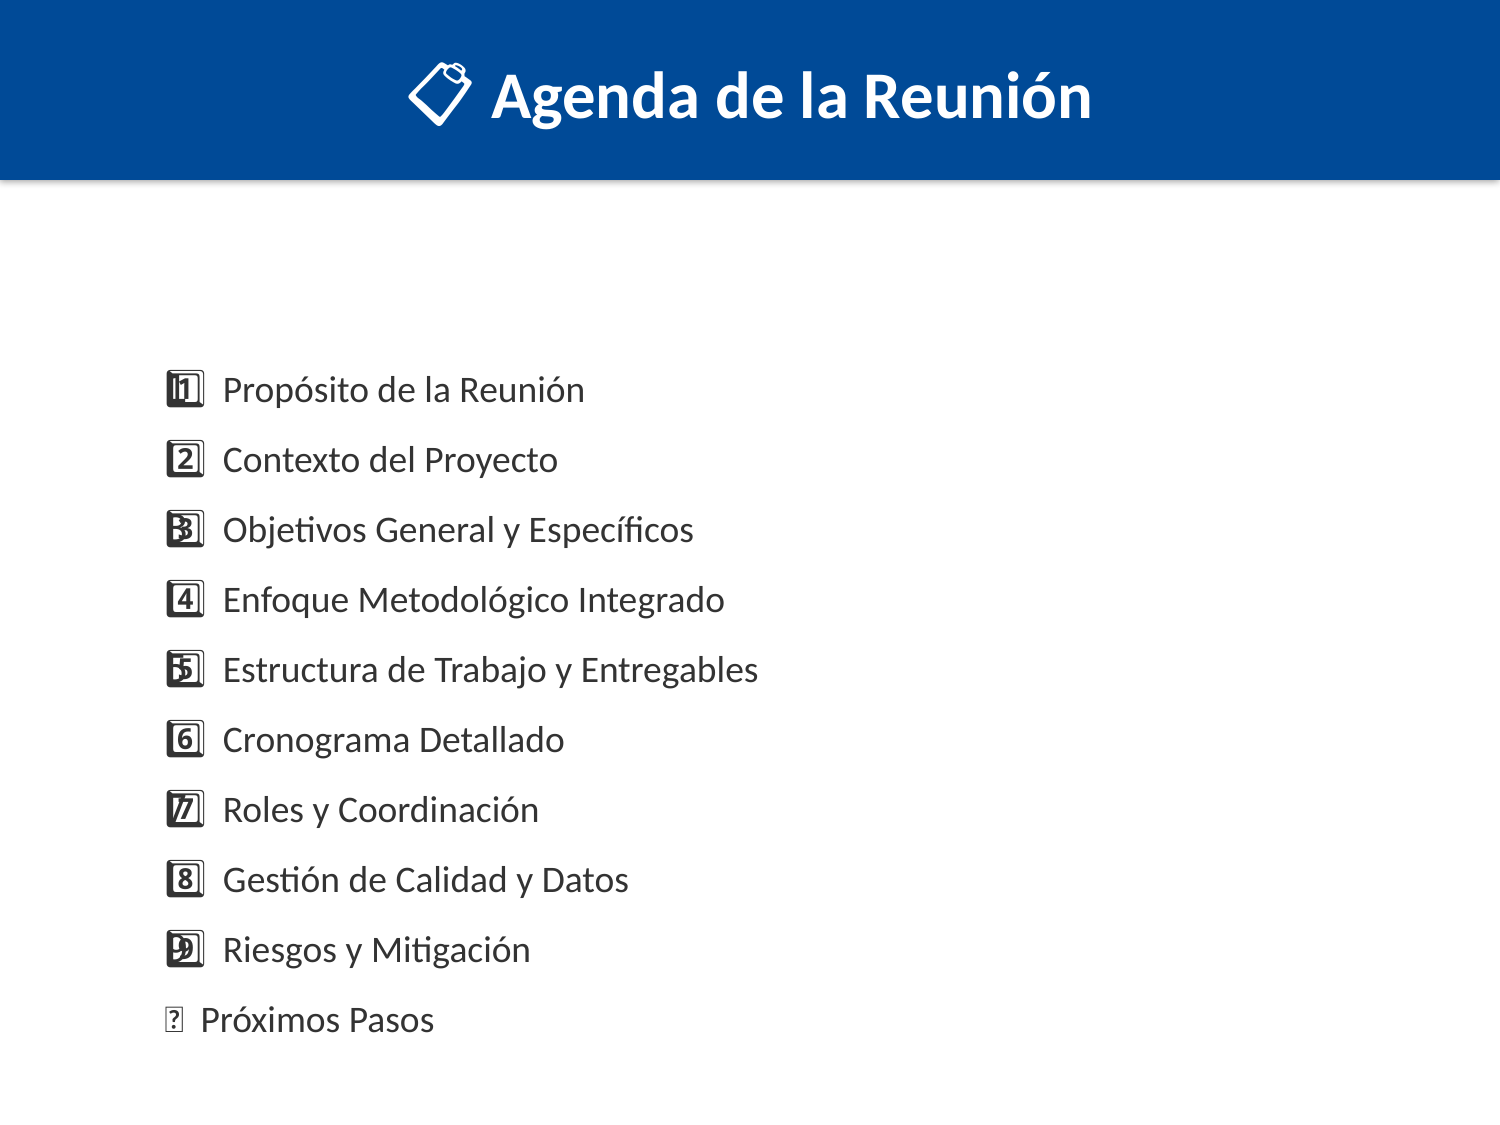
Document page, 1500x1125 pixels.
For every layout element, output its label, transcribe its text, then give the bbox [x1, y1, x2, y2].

text_box 1️⃣ Propósito de la Reunión 2️⃣ Contexto del Proyecto 3️⃣ Objetivos General y Específicos 4️⃣ Enfoque Metodológico Integrado 5️⃣ Estructura de Trabajo y Entregables 6️⃣ Cronograma Detallado 7️⃣ Roles y Coordinación 8️⃣ Gestión de Calidad y Datos 9️⃣ Riesgos y Mitigación 🔟 Próximos Pasos [149, 299, 1350, 1048]
text_box 📋 Agenda de la Reunión [390, 44, 1109, 140]
text_box [0, 0, 1500, 181]
